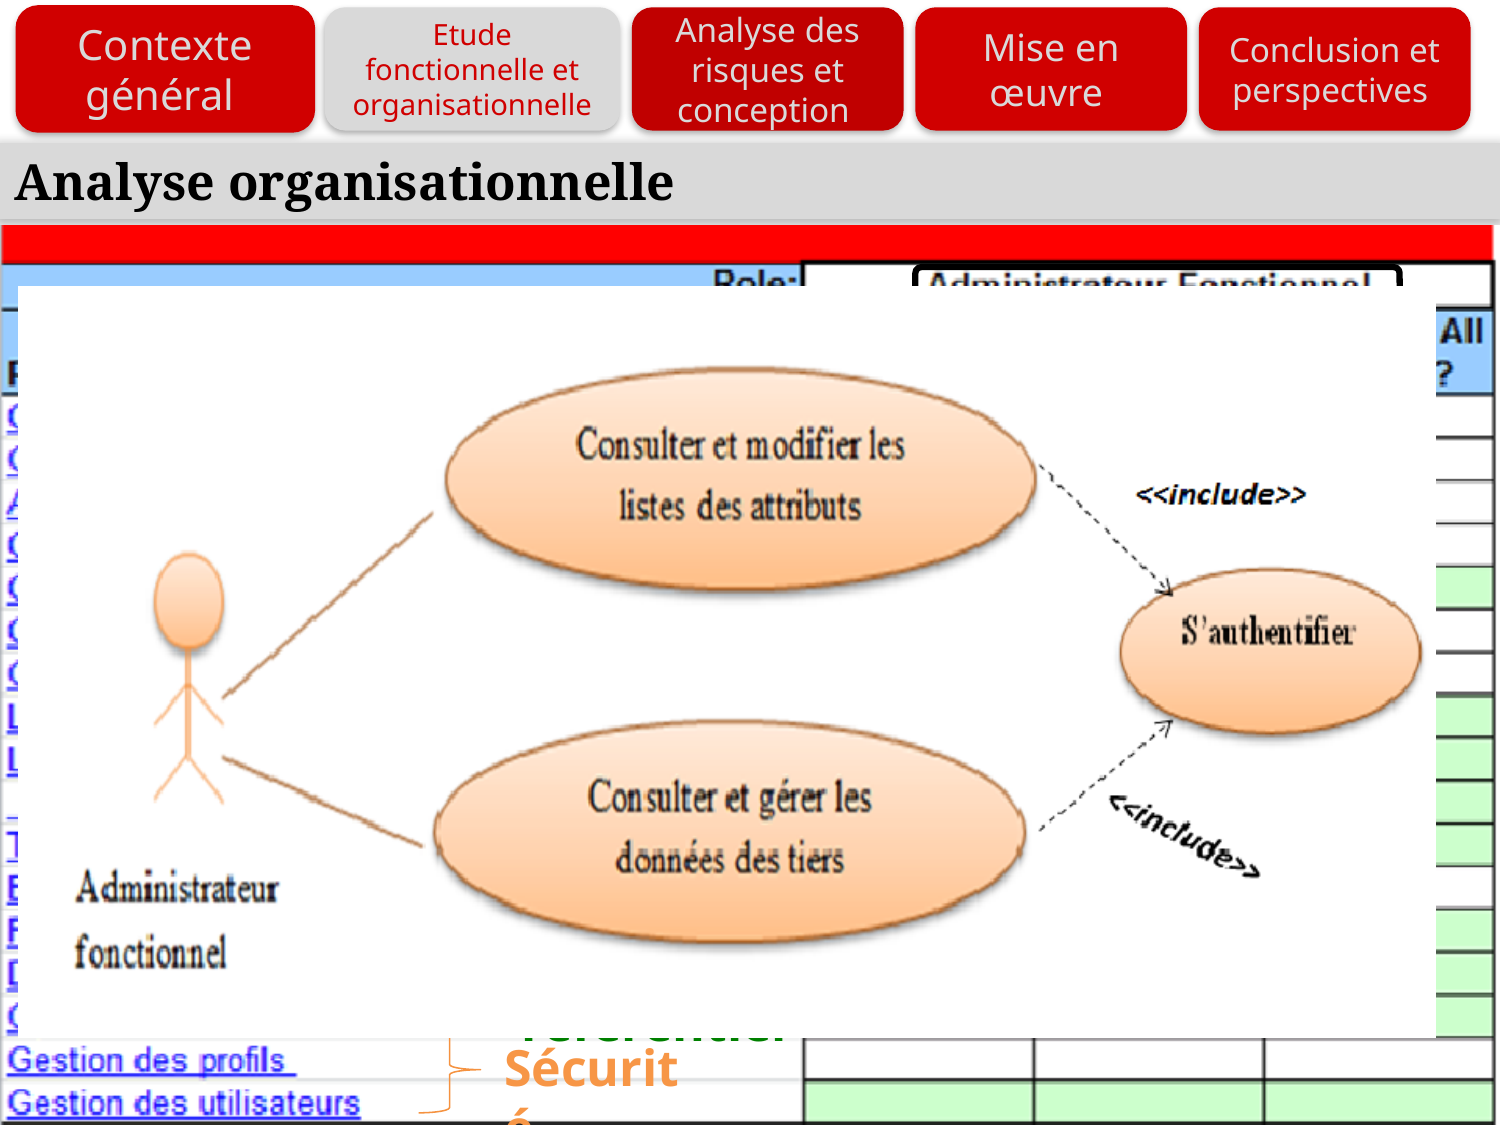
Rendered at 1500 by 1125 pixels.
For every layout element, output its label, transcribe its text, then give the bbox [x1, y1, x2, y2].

text_box Contexte général [15, 5, 316, 133]
picture [0, 225, 1500, 1125]
text_box Etude fonctionnelle et organisationnelle [322, 5, 623, 133]
text_box Analyse des risques et conception [629, 5, 906, 133]
text_box [0, 143, 1500, 219]
text_box Mise en œuvre [913, 5, 1190, 133]
text_box Analyse organisationnelle [0, 143, 1018, 218]
text_box Conclusion et perspectives [1196, 5, 1473, 133]
